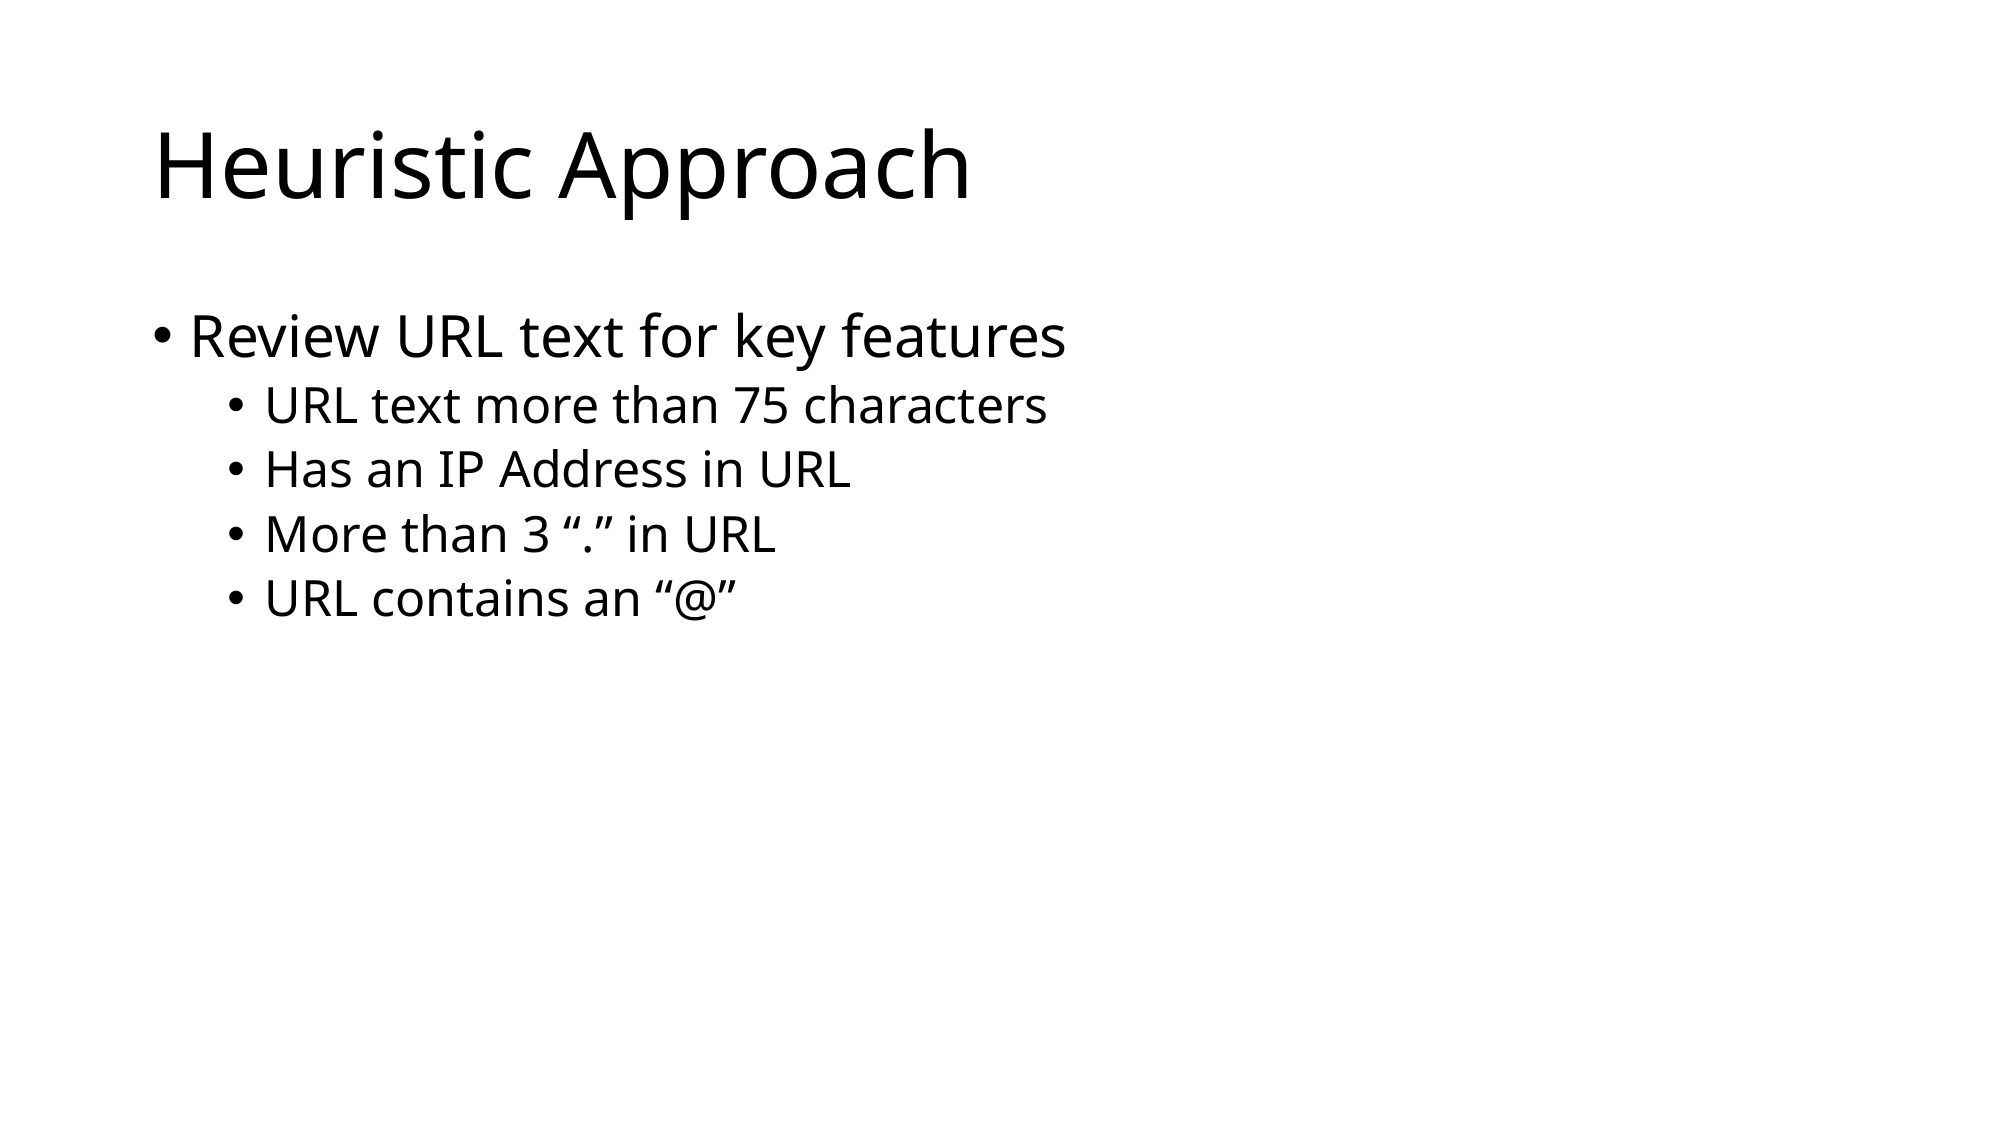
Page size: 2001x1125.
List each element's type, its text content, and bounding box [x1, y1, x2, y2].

list Review URL text for key features URL text more than 75 characters Has an IP Address in URL More than 3 “.” in URL URL contains an “@” [137, 299, 1863, 1014]
title Heuristic Approach [137, 59, 1863, 278]
